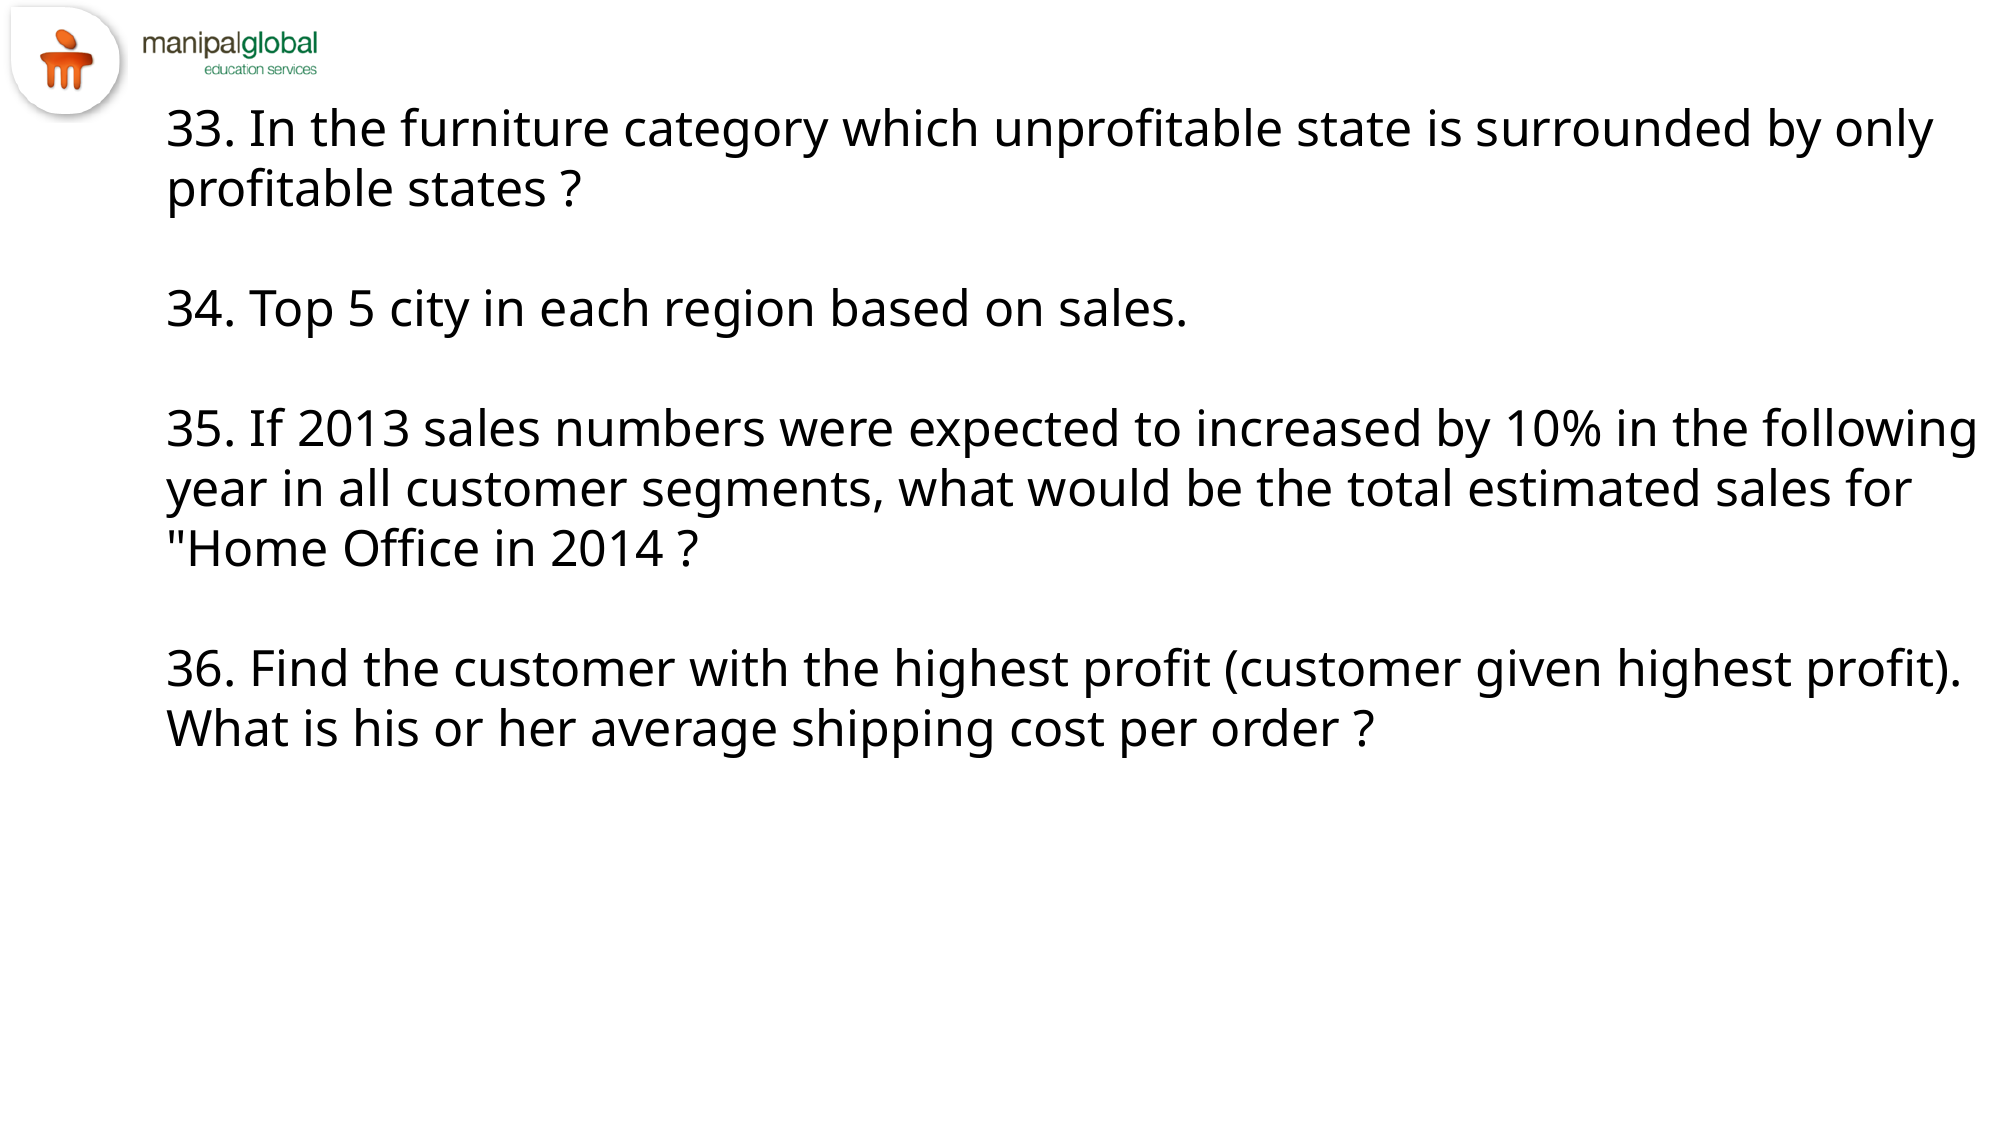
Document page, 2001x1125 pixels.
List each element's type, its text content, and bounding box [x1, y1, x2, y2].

picture [0, 0, 330, 123]
text_box 33. In the furniture category which unprofitable state is surrounded by only profitable states ? 34. Top 5 city in each region based on sales. 35. If 2013 sales numbers were expected to increased by 10% in the following year in all customer segments, what would be the total estimated sales for "Home Office in 2014 ? 36. Find the customer with the highest profit (customer given highest profit). What is his or her average shipping cost per order ? [151, 89, 2000, 1064]
